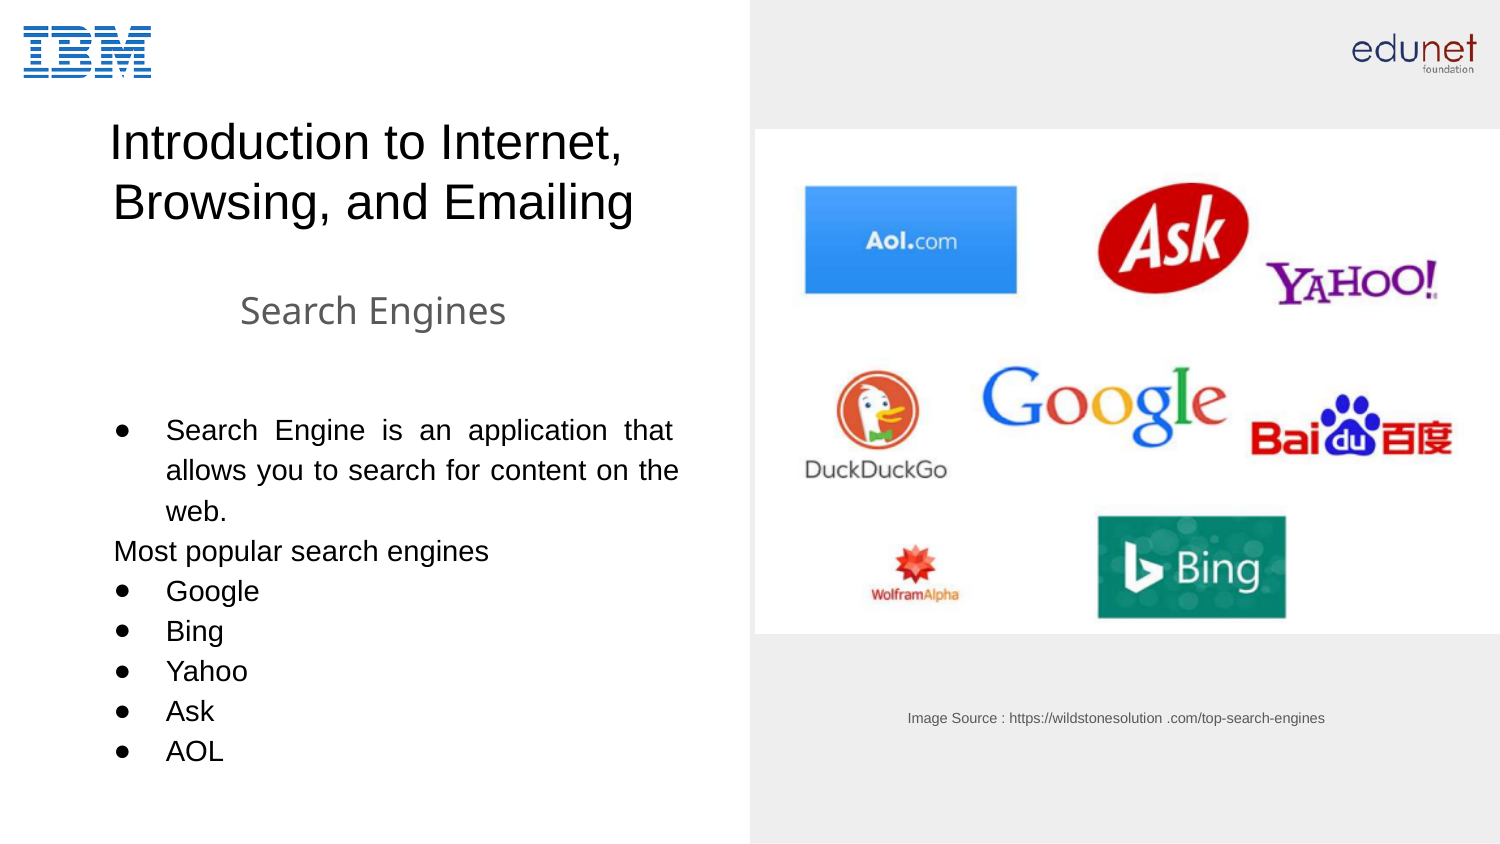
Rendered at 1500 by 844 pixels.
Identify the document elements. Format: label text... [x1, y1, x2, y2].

picture [1350, 26, 1480, 78]
picture [23, 26, 151, 78]
list Image Source : https://wildstonesolution .com/top-search-engines [892, 691, 1500, 777]
title Introduction to Internet, Browsing, and Emailing [41, 117, 706, 223]
subtitle Search Engines [41, 257, 706, 363]
list Search Engine is an application that allows you to search for content on the web. Most popular search engines Google Bing Yahoo Ask AOL [75, 397, 706, 777]
picture [754, 129, 1500, 635]
